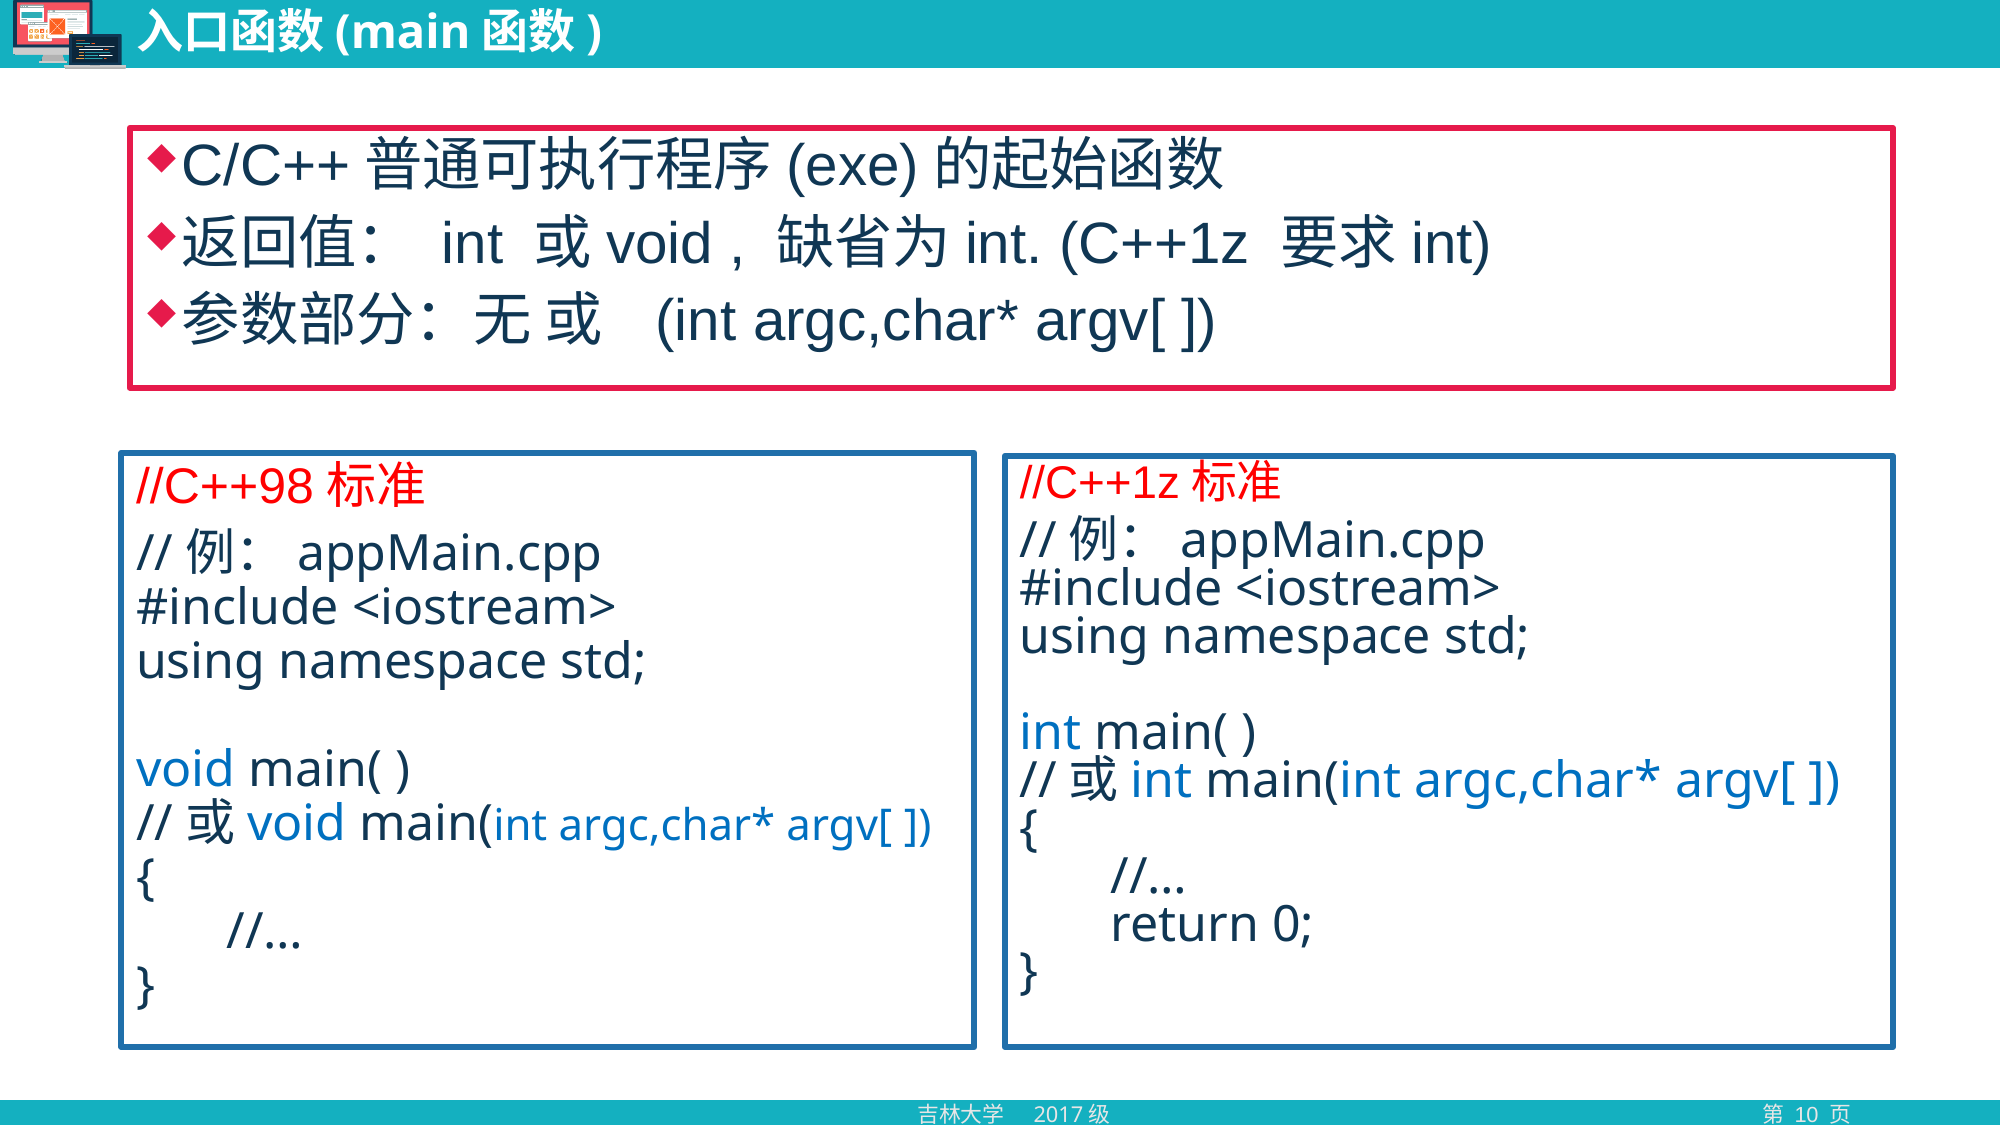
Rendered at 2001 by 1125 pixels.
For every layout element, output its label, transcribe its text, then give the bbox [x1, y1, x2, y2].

text_box C/C++普通可执行程序(exe)的起始函数 返回值： int 或void , 缺省为int. (C++1z 要求int) 参数部分：无 或 (int argc,char* argv[ ]) [129, 128, 1893, 388]
list //C++98标准 //例：appMain.cpp #include <iostream> using namespace std; void main( ) //或void main(int argc,char* argv[ ]) { //… } [118, 450, 977, 1050]
list //C++1z标准 //例：appMain.cpp #include <iostream> using namespace std; int main( ) //或int main(int argc,char* argv[ ]) { //… return 0; } [1002, 453, 1896, 1050]
title 入口函数(main函数) [121, 0, 1546, 66]
picture [13, 0, 126, 69]
